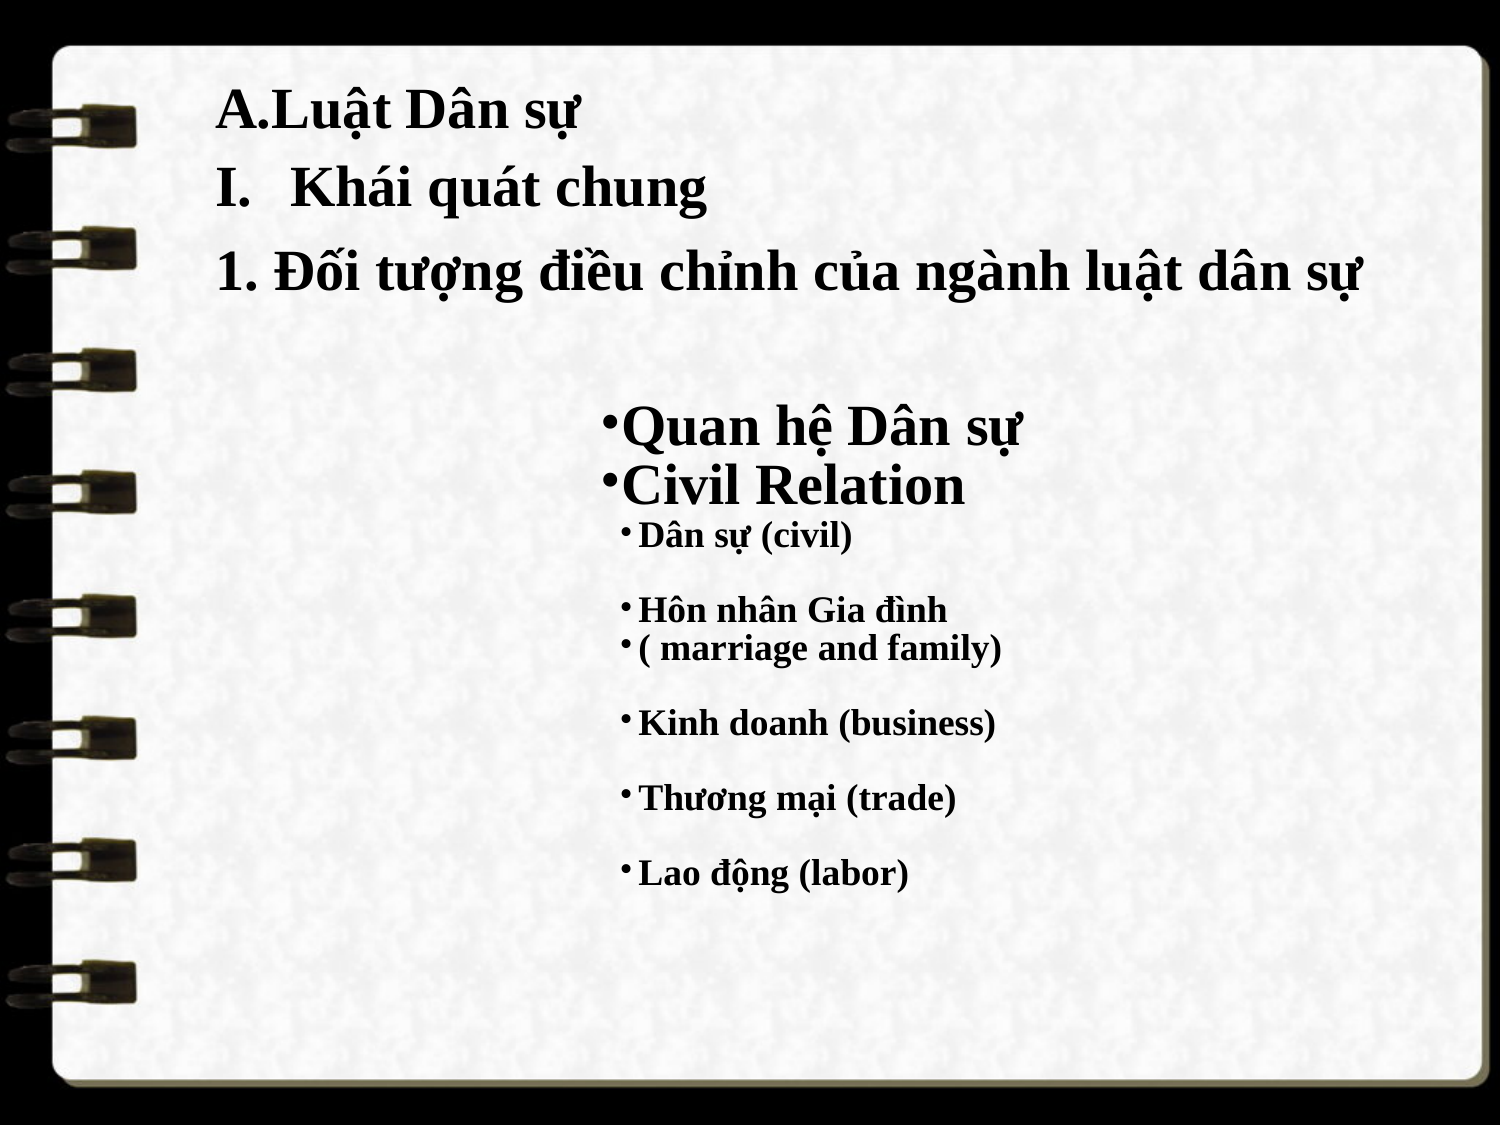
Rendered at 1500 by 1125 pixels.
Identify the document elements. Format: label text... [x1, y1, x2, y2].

text_box Quan hệ Dân sự Civil Relation Dân sự (civil) Hôn nhân Gia đình ( marriage and family) Kinh doanh (business) Thương mại (trade) Lao động (labor) [174, 333, 1450, 1000]
text_box 1. Đối tượng điều chỉnh của ngành luật dân sự [200, 224, 1450, 311]
picture [0, 0, 1500, 1125]
list A.Luật Dân sự Khái quát chung [125, 62, 1475, 250]
